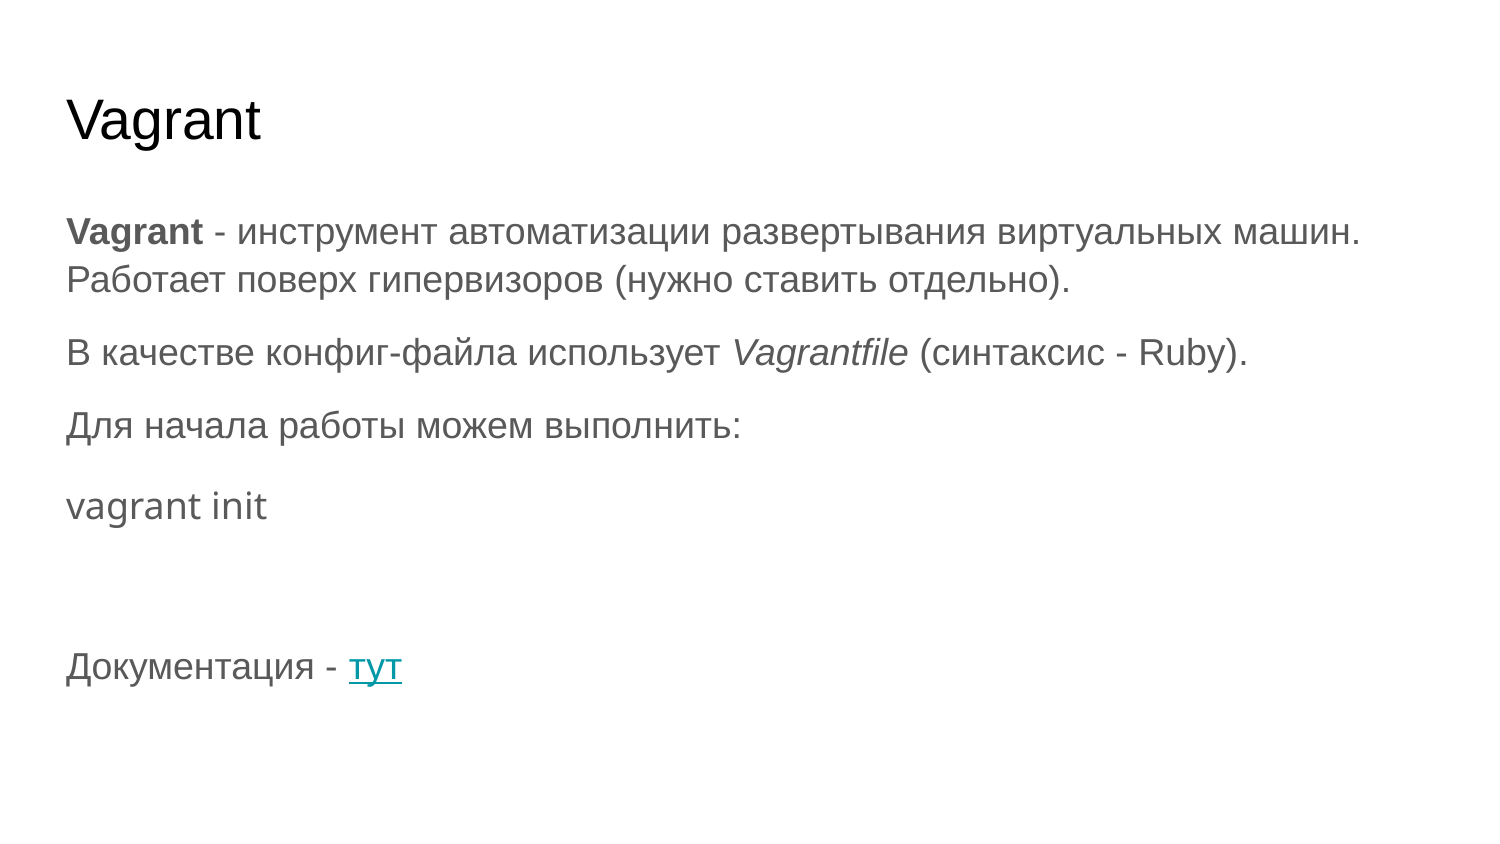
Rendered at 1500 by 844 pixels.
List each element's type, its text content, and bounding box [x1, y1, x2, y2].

title Vagrant [51, 72, 1449, 167]
list Vagrant - инструмент автоматизации развертывания виртуальных машин. Работает поверх гипервизоров (нужно ставить отдельно). В качестве конфиг-файла использует Vagrantfile (синтаксис - Ruby). Для начала работы можем выполнить: vagrant init Документация - тут [51, 189, 1449, 750]
